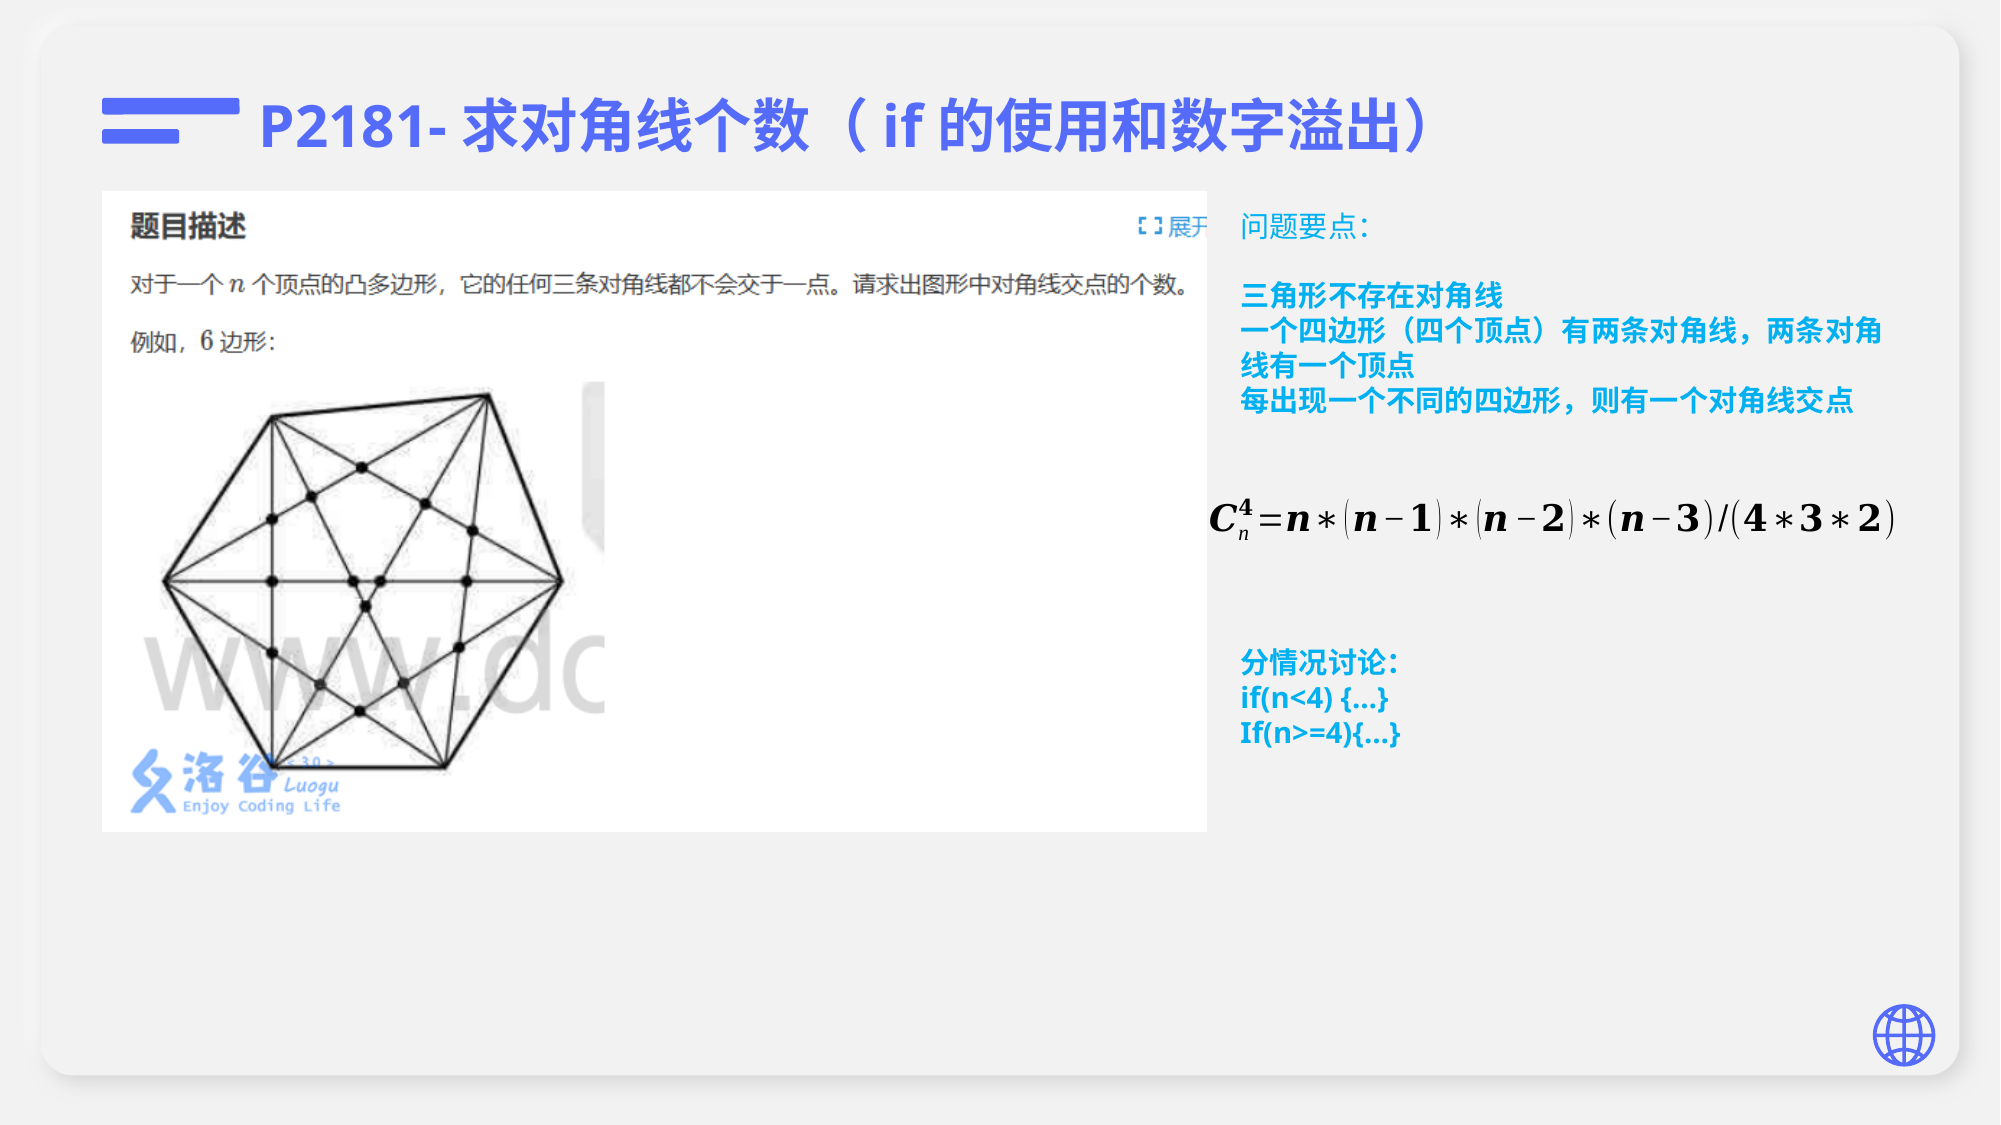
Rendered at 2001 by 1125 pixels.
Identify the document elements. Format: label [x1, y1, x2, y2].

text_box [40, 25, 1960, 1076]
picture [102, 191, 1207, 832]
